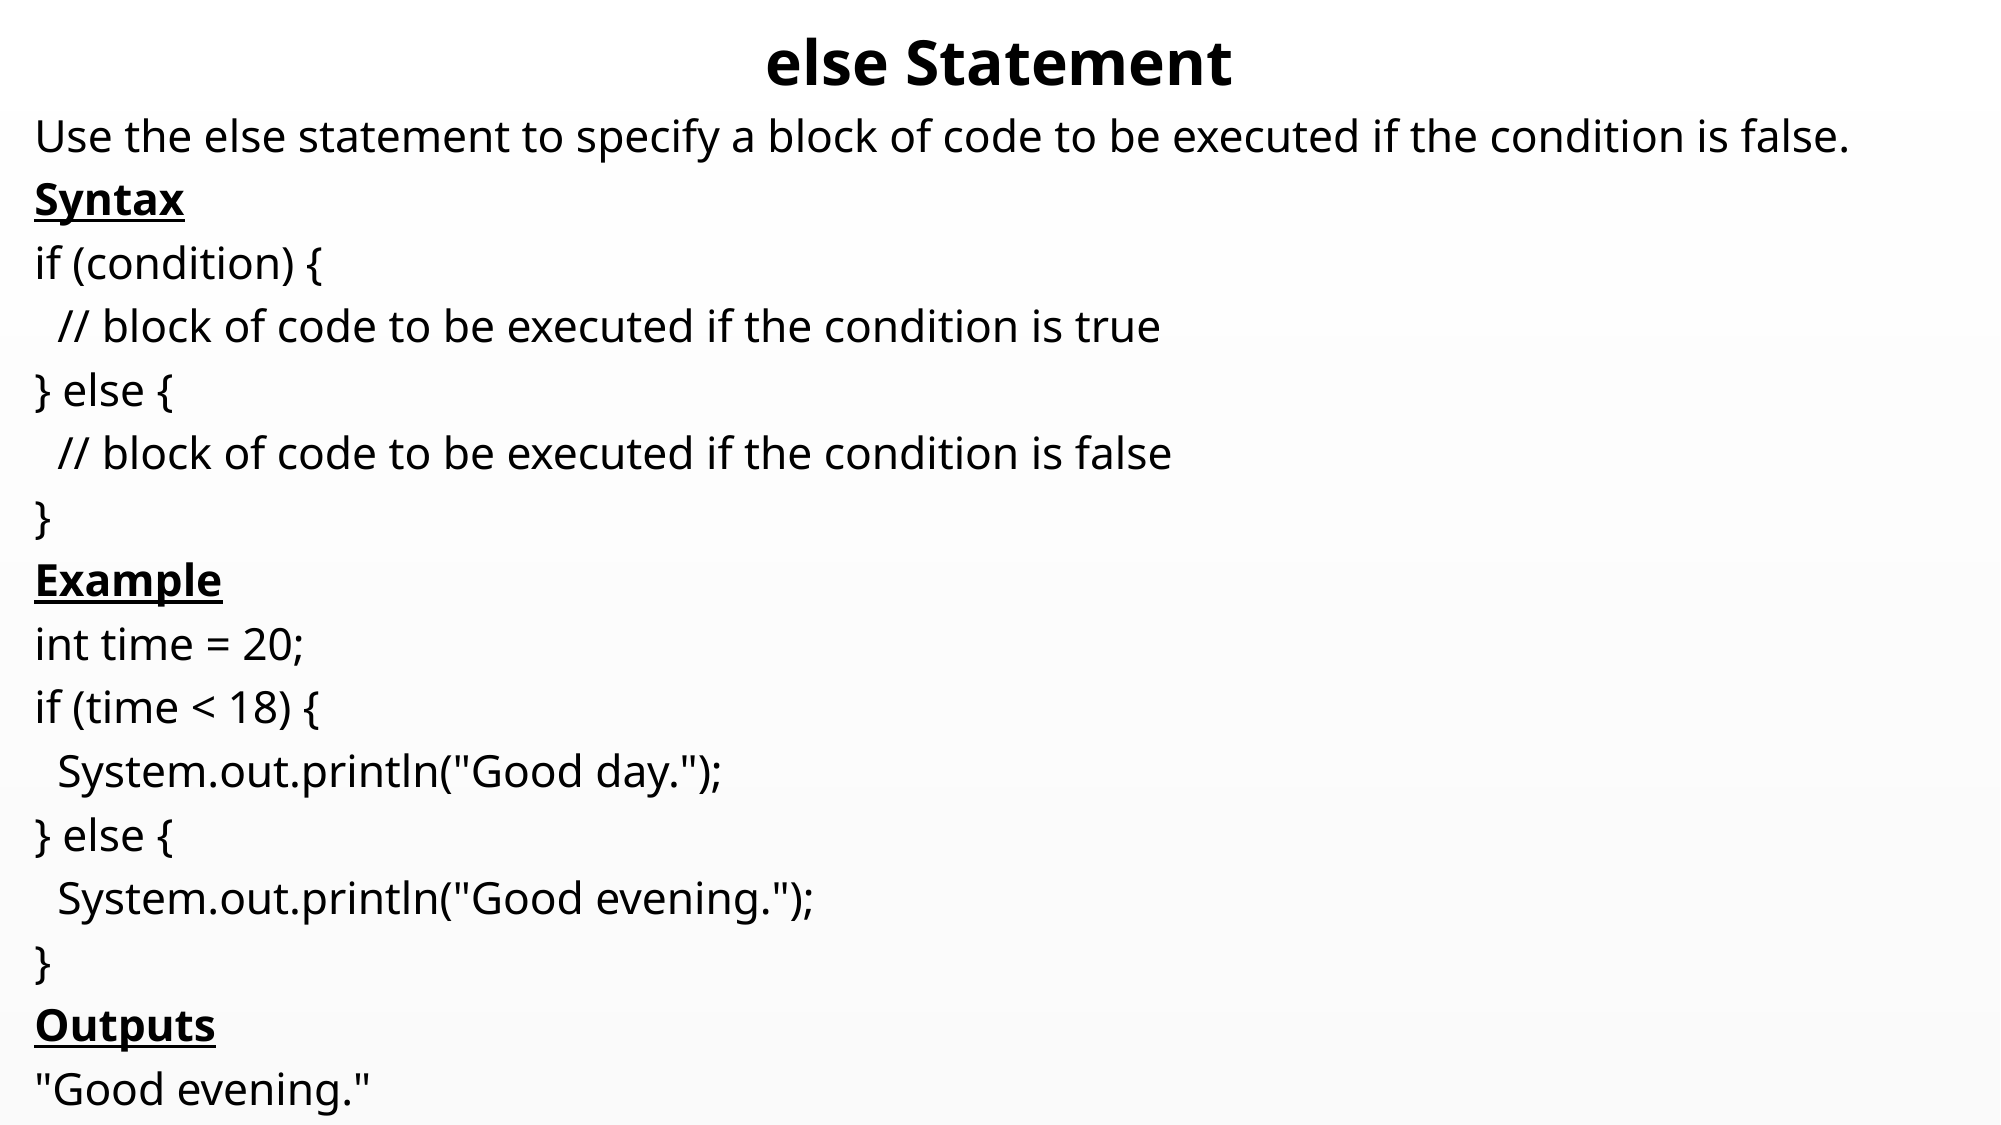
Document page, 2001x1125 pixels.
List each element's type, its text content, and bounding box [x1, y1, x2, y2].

title else Statement [137, 23, 1863, 106]
list Use the else statement to specify a block of code to be executed if the condition is false. Syntax if (condition) { // block of code to be executed if the condition is true } else { // block of code to be executed if the condition is false } Example int time = 20; if (time < 18) { System.out.println("Good day."); } else { System.out.println("Good evening."); } Outputs "Good evening." [19, 106, 1979, 1125]
